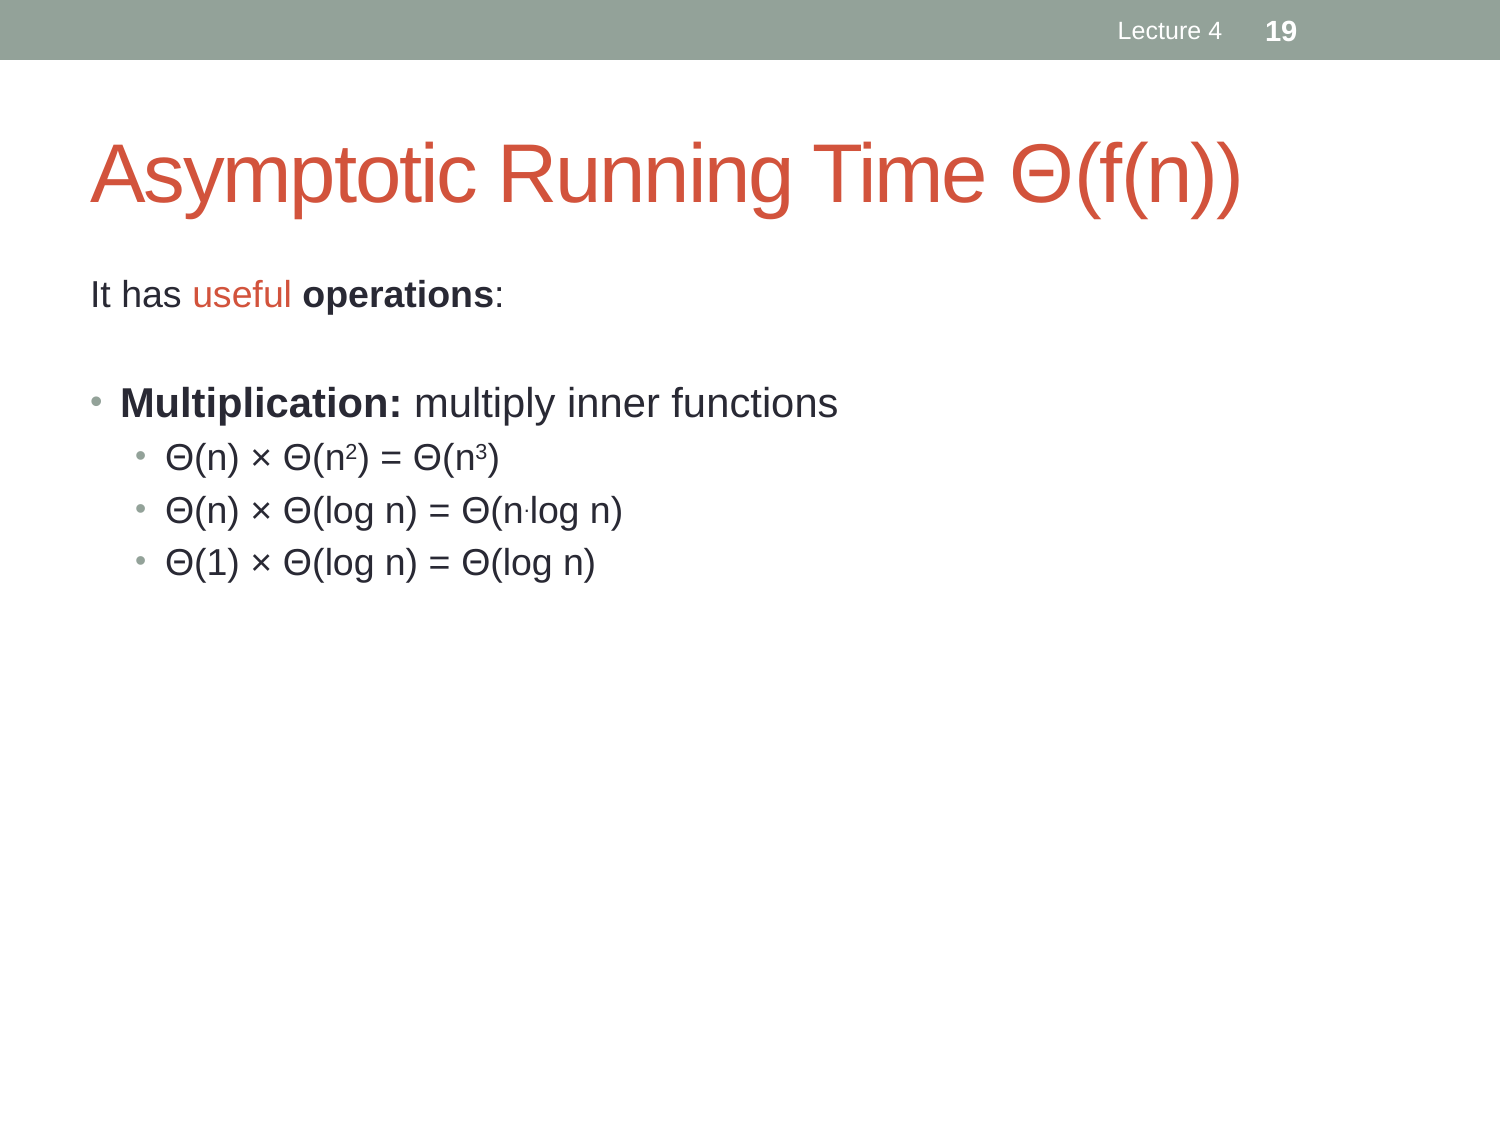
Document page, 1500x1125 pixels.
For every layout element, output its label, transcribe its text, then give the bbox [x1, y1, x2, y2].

title Asymptotic Running Time Θ(f(n)) [75, 87, 1425, 250]
slide_number 19 [1250, 3, 1425, 57]
list It has useful operations: Multiplication: multiply inner functions Θ(n) × Θ(n2) = Θ(n3) Θ(n) × Θ(log n) = Θ(n.log n) Θ(1) × Θ(log n) = Θ(log n) [75, 262, 1425, 1063]
footer Lecture 4 [562, 3, 1238, 57]
